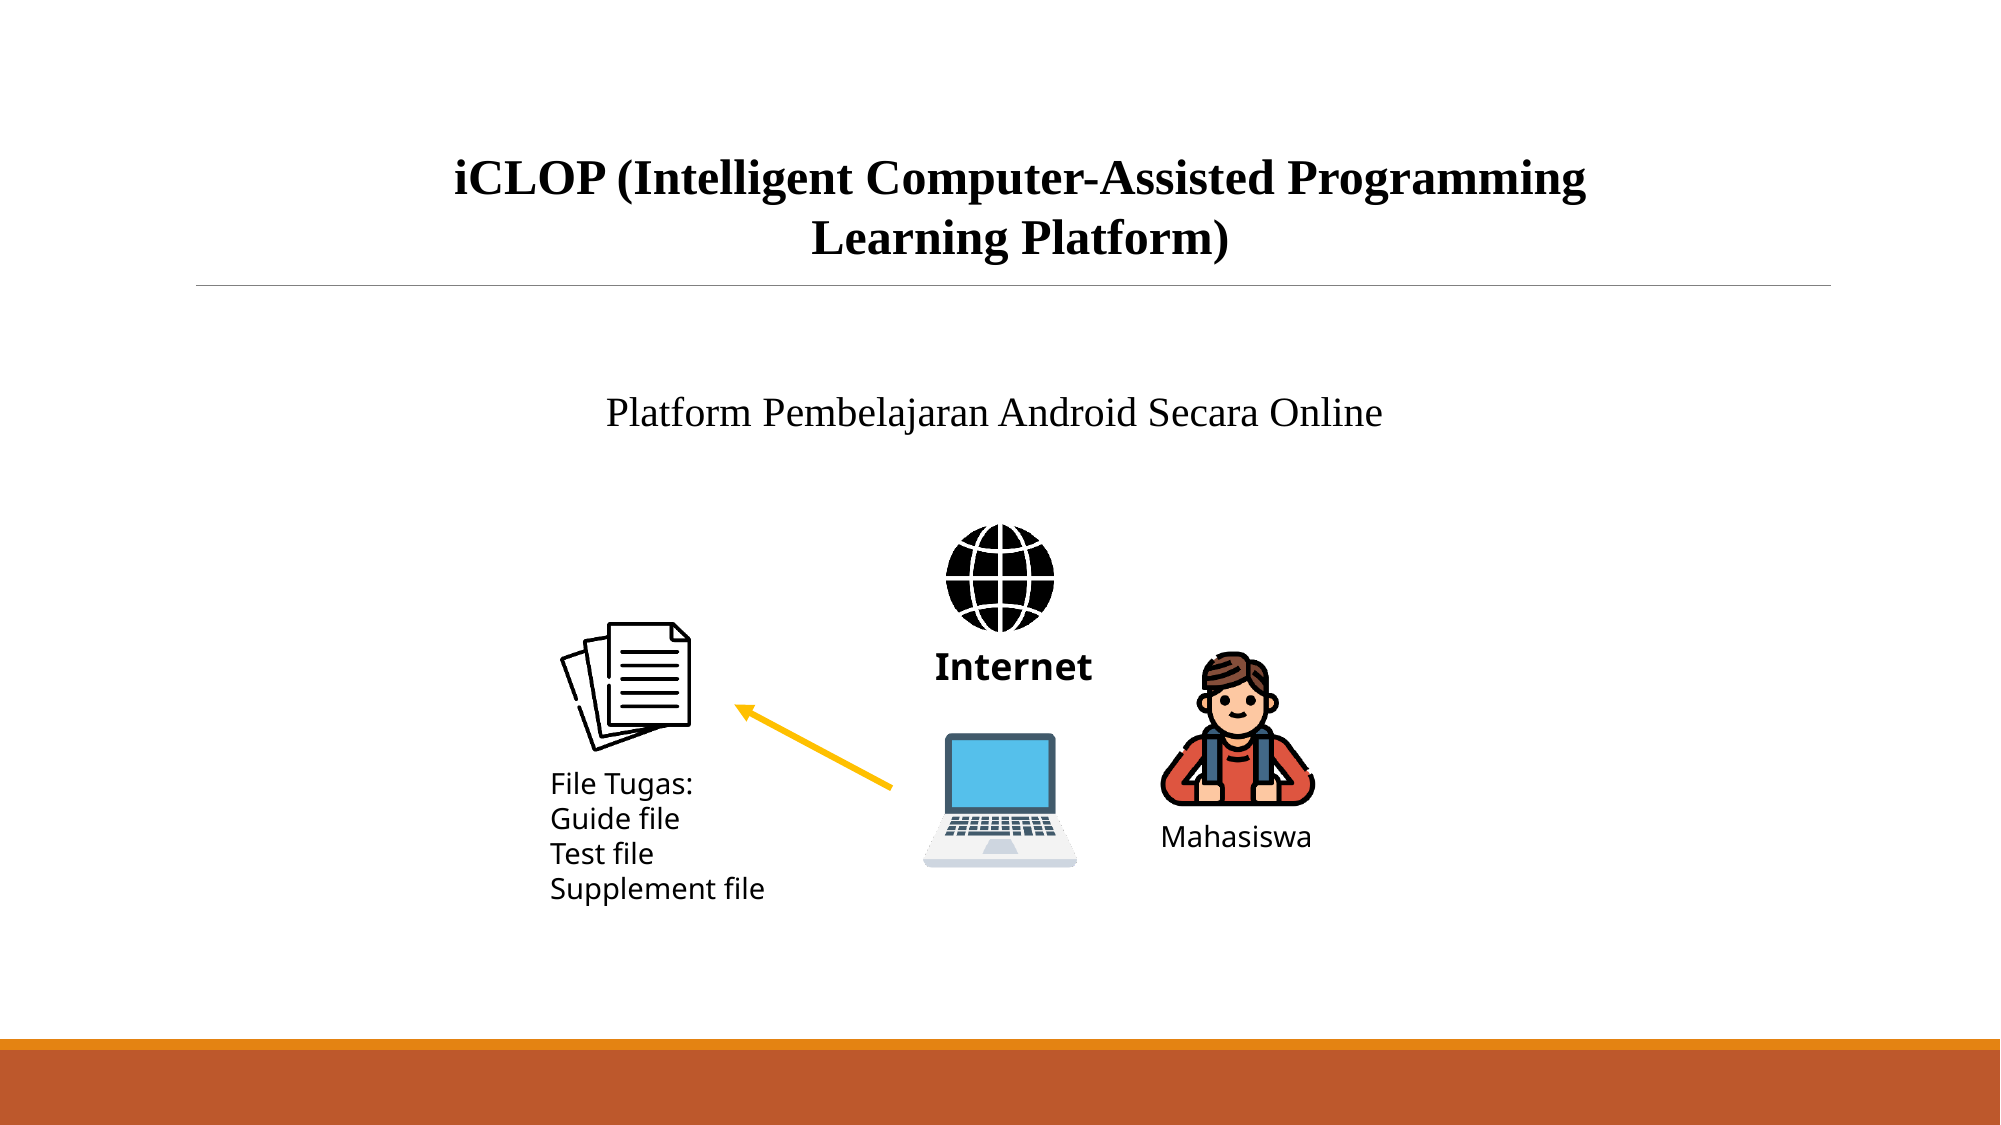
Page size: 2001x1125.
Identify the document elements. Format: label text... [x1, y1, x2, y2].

picture [946, 524, 1054, 632]
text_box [733, 703, 893, 789]
text_box iCLOP (Intelligent Computer-Assisted Programming Learning Platform) [435, 137, 1606, 272]
text_box Internet [920, 635, 1121, 696]
picture [922, 722, 1078, 878]
text_box File Tugas: Guide file Test file Supplement file [535, 757, 855, 913]
picture [559, 621, 691, 753]
text_box Platform Pembelajaran Android Secara Online [435, 362, 1565, 457]
text_box Mahasiswa [1145, 810, 1348, 861]
picture [1154, 645, 1321, 812]
